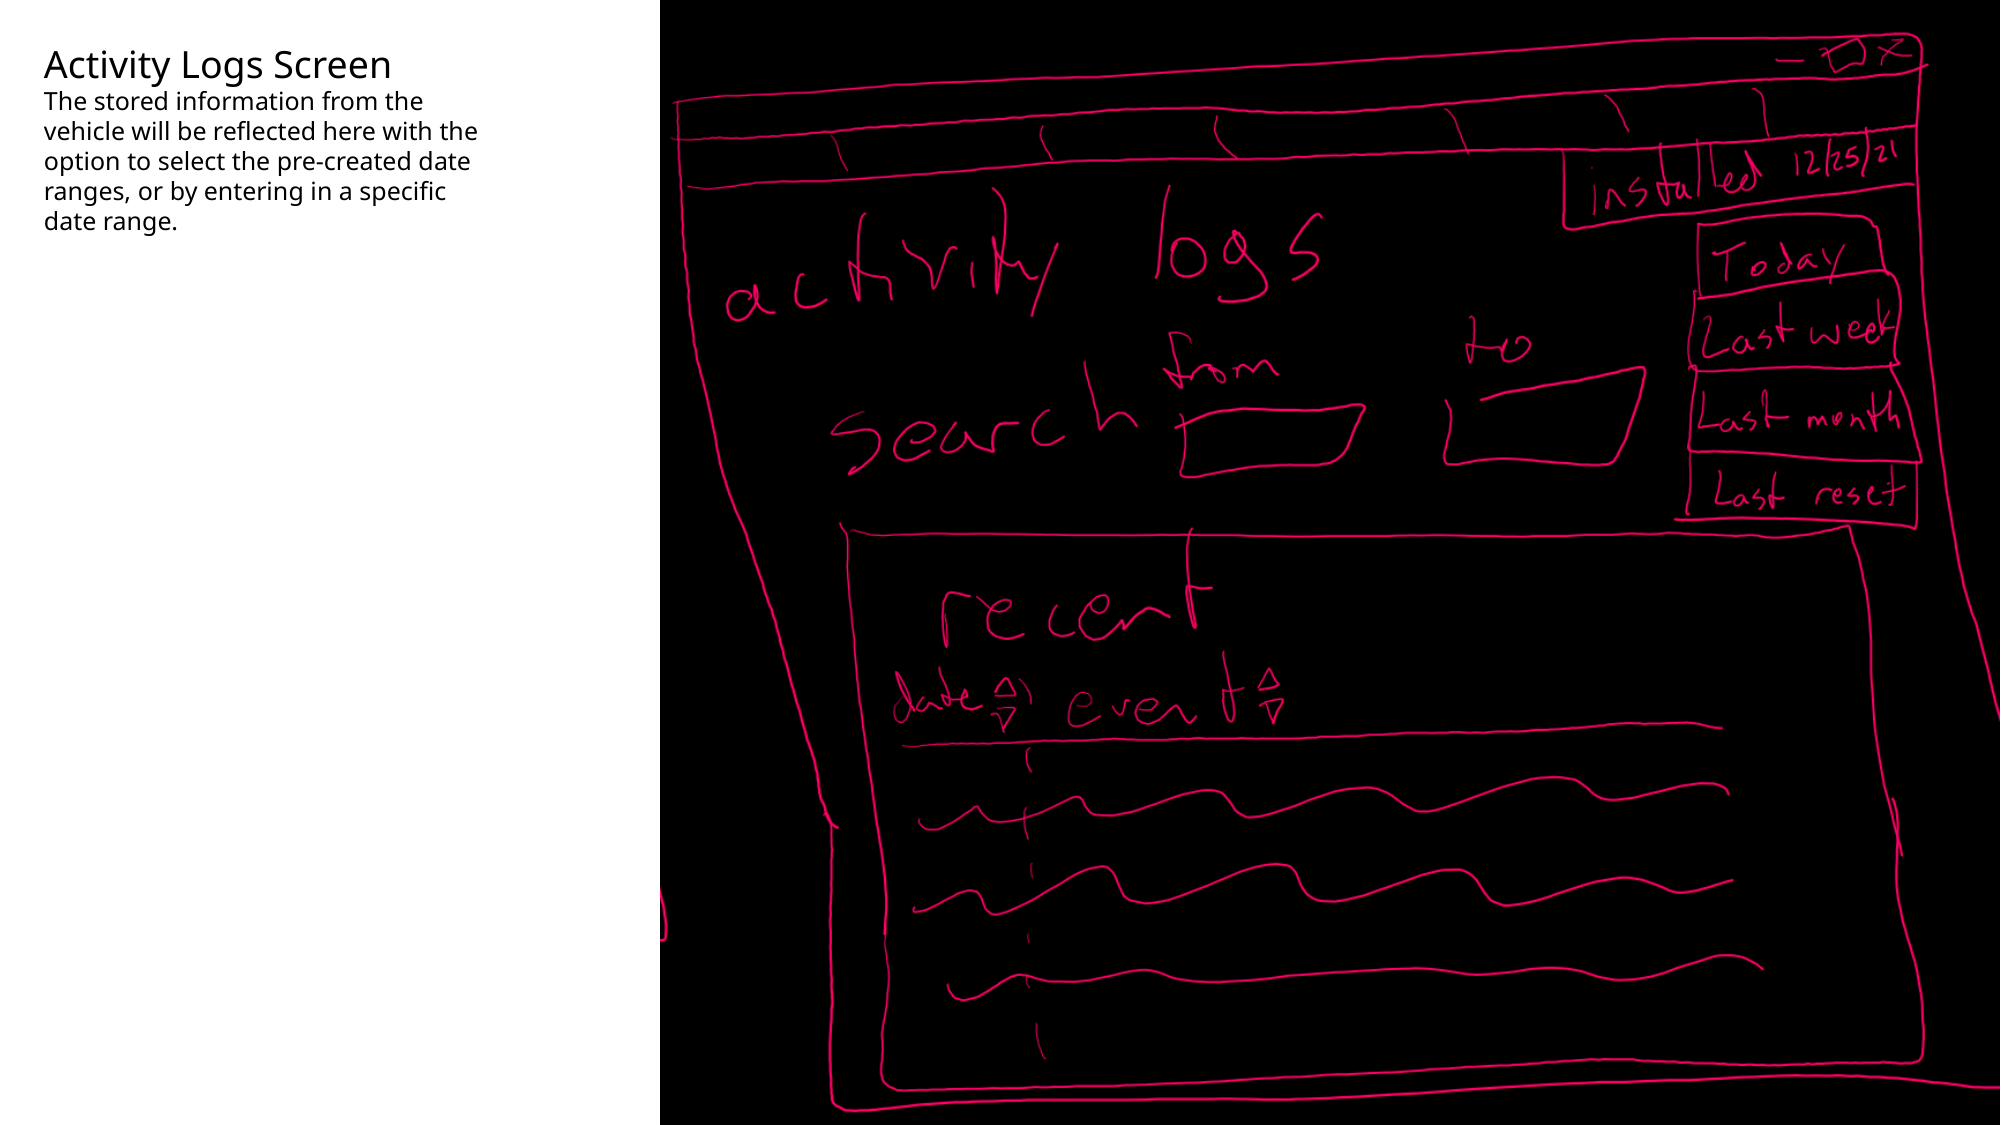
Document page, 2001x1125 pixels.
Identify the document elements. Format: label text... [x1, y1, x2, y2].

picture [659, 0, 2000, 1125]
text_box Activity Logs Screen The stored information from the vehicle will be reflected here with the option to select the pre-created date ranges, or by entering in a specific date range. [29, 33, 498, 243]
